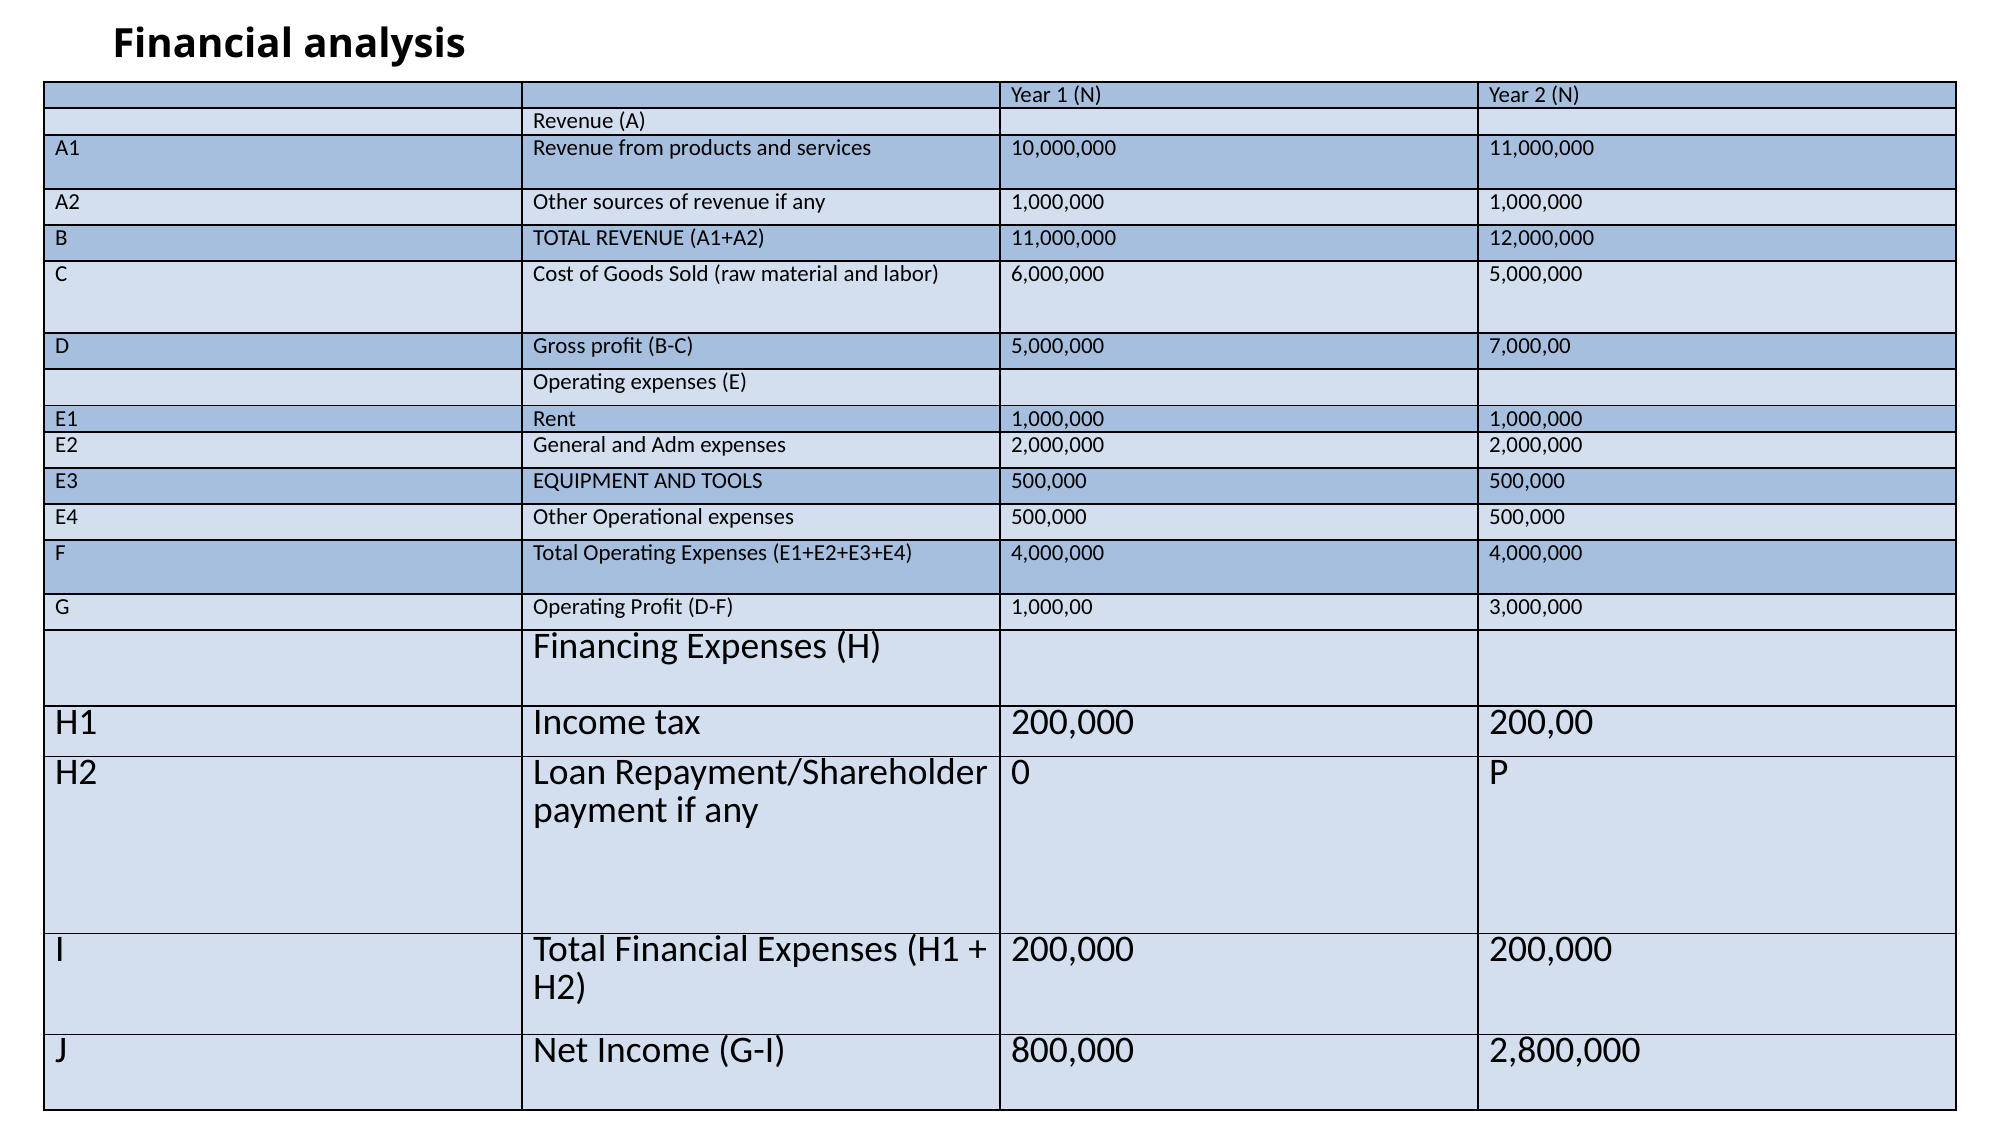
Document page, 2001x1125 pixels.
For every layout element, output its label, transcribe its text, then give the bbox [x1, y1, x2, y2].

table_cell 5,000,000 [1479, 262, 1955, 332]
table_cell P [1479, 757, 1955, 933]
table_cell 0 [1001, 757, 1477, 933]
table_cell 1,000,000 [1479, 406, 1955, 431]
table_cell B [45, 226, 521, 260]
table_cell Other Operational expenses [523, 505, 999, 539]
table_cell 1,000,000 [1001, 406, 1477, 431]
table_cell Operating Profit (D-F) [523, 595, 999, 629]
table_cell [45, 370, 521, 405]
table_cell [1479, 631, 1955, 705]
table_cell EQUIPMENT AND TOOLS [523, 469, 999, 503]
table_cell J [45, 1035, 521, 1109]
table_cell 3,000,000 [1479, 595, 1955, 629]
table_cell 7,000,00 [1479, 334, 1955, 368]
table_cell [45, 631, 521, 705]
table_header [523, 83, 999, 107]
table_cell Revenue from products and services [523, 136, 999, 188]
table_cell TOTAL REVENUE (A1+A2) [523, 226, 999, 260]
table_cell F [45, 541, 521, 593]
table_cell 2,800,000 [1479, 1035, 1955, 1109]
table_cell C [45, 262, 521, 332]
table_header Year 1 (N) [1001, 83, 1477, 107]
table_cell 12,000,000 [1479, 226, 1955, 260]
table_header Year 2 (N) [1479, 83, 1955, 107]
table_cell H2 [45, 757, 521, 933]
table_cell 500,000 [1001, 469, 1477, 503]
table_cell 1,000,00 [1001, 595, 1477, 629]
table_cell 1,000,000 [1001, 190, 1477, 224]
table_cell 2,000,000 [1479, 433, 1955, 467]
table_cell Revenue (A) [523, 109, 999, 134]
table_cell 1,000,000 [1479, 190, 1955, 224]
table_cell A1 [45, 136, 521, 188]
table_cell 11,000,000 [1479, 136, 1955, 188]
table_cell E4 [45, 505, 521, 539]
table_cell General and Adm expenses [523, 433, 999, 467]
table_cell 200,000 [1001, 707, 1477, 756]
table_cell [1479, 370, 1955, 405]
table_cell 500,000 [1479, 505, 1955, 539]
table_cell 2,000,000 [1001, 433, 1477, 467]
table_cell H1 [45, 707, 521, 756]
table_cell 800,000 [1001, 1035, 1477, 1109]
table_cell E2 [45, 433, 521, 467]
table_cell [1001, 631, 1477, 705]
table_cell Income tax [523, 707, 999, 756]
table_cell D [45, 334, 521, 368]
table_cell 11,000,000 [1001, 226, 1477, 260]
table_cell [45, 109, 521, 134]
table_cell 200,000 [1479, 934, 1955, 1034]
table_cell Gross profit (B-C) [523, 334, 999, 368]
table_cell 500,000 [1479, 469, 1955, 503]
table_cell E3 [45, 469, 521, 503]
table_cell Total Financial Expenses (H1 + H2) [523, 934, 999, 1034]
table_cell A2 [45, 190, 521, 224]
table_cell [1001, 109, 1477, 134]
table_cell Operating expenses (E) [523, 370, 999, 405]
table_cell Cost of Goods Sold (raw material and labor) [523, 262, 999, 332]
table_cell G [45, 595, 521, 629]
table_cell [1479, 109, 1955, 134]
table_cell Net Income (G-I) [523, 1035, 999, 1109]
table_cell Other sources of revenue if any [523, 190, 999, 224]
table_cell 200,00 [1479, 707, 1955, 756]
table_cell Total Operating Expenses (E1+E2+E3+E4) [523, 541, 999, 593]
table_cell 200,000 [1001, 934, 1477, 1034]
text_box Financial analysis [97, 10, 1823, 75]
table_cell 4,000,000 [1001, 541, 1477, 593]
table_cell Loan Repayment/Shareholder payment if any [523, 757, 999, 933]
table_cell Rent [523, 406, 999, 431]
table_cell E1 [45, 406, 521, 431]
table_cell 10,000,000 [1001, 136, 1477, 188]
table_cell Financing Expenses (H) [523, 631, 999, 705]
table_cell 4,000,000 [1479, 541, 1955, 593]
table_cell 5,000,000 [1001, 334, 1477, 368]
table_header [45, 83, 521, 107]
table_cell 500,000 [1001, 505, 1477, 539]
table_cell I [45, 934, 521, 1034]
table_cell 6,000,000 [1001, 262, 1477, 332]
table_cell [1001, 370, 1477, 405]
